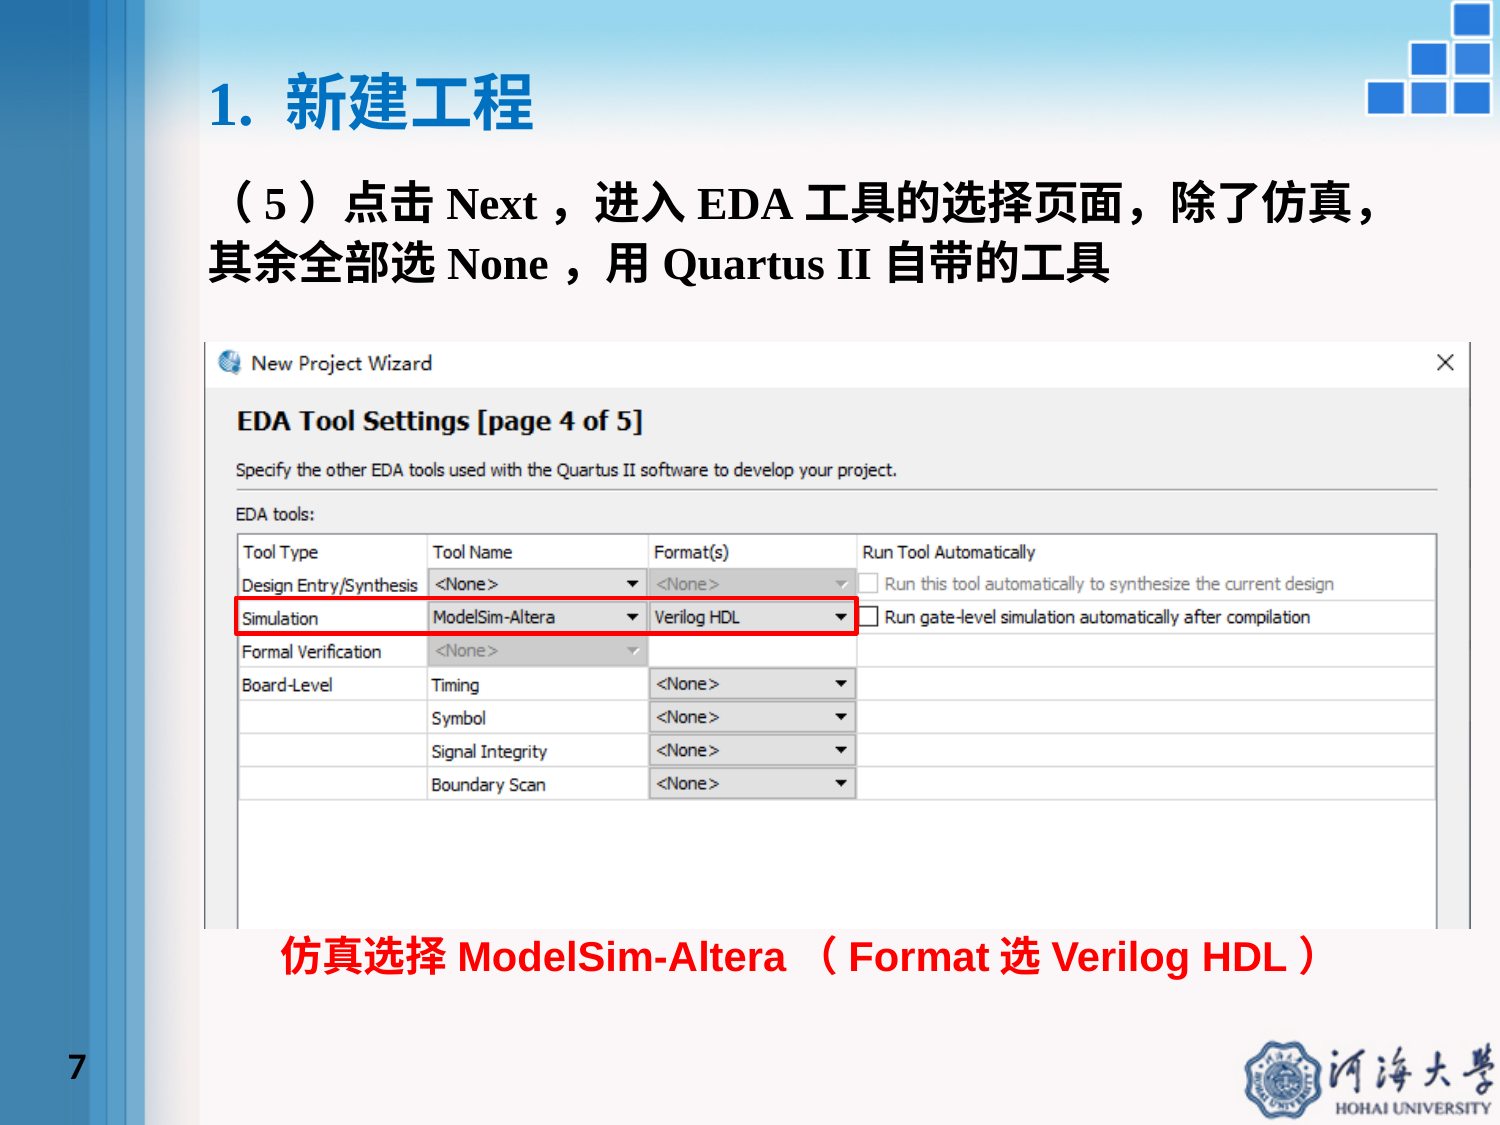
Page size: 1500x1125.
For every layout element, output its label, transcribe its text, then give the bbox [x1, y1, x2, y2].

picture [0, 0, 1500, 1125]
text_box 1. 新建工程 [192, 56, 1341, 149]
text_box （5）点击Next，进入EDA工具的选择页面，除了仿真，其余全部选None，用Quartus II自带的工具 [192, 160, 1459, 297]
text_box 仿真选择ModelSim-Altera（Format选Verilog HDL） [265, 937, 1447, 987]
text_box 7 [53, 1035, 148, 1103]
